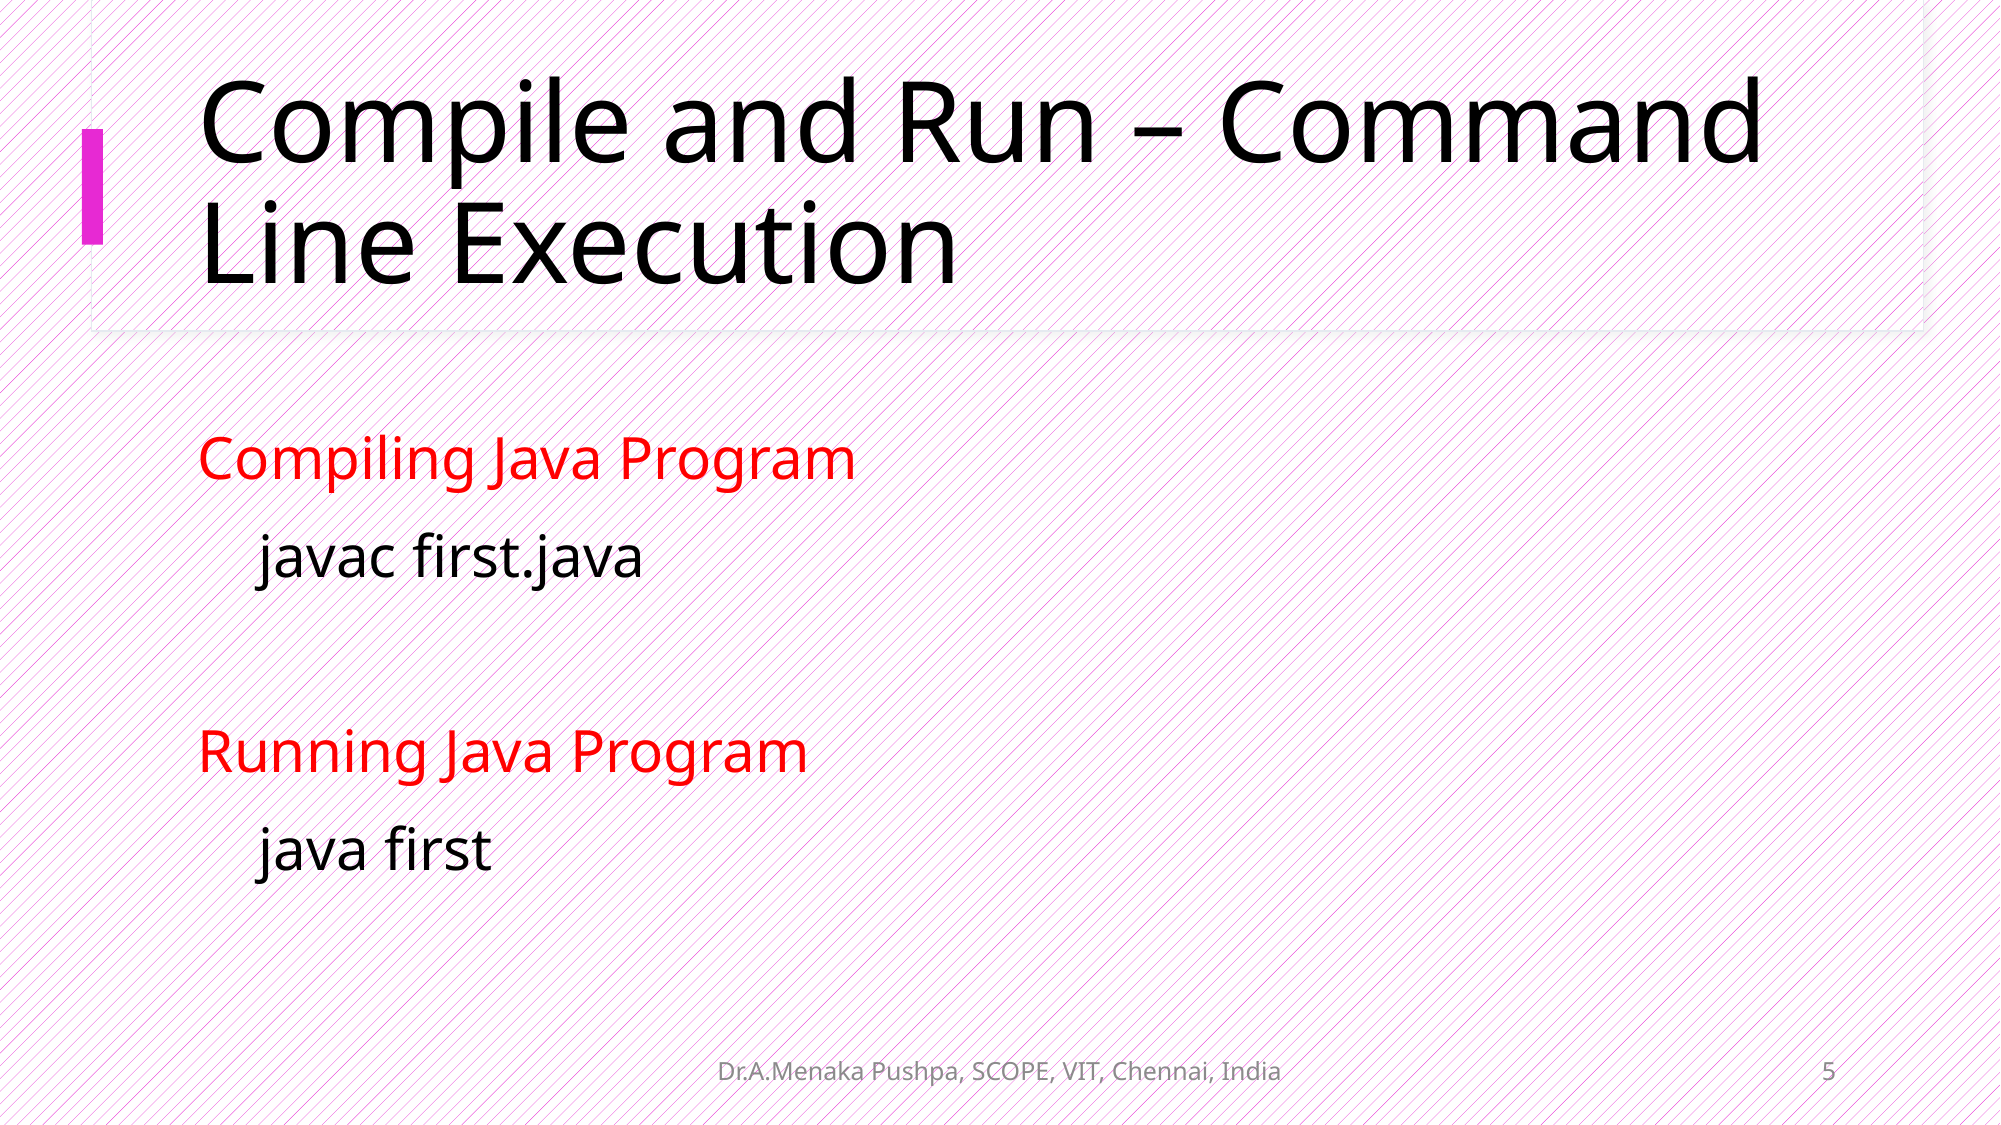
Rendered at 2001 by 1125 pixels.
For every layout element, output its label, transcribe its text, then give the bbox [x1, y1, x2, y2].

title Compile and Run – Command Line Execution [183, 90, 1851, 284]
list Compiling Java Program javac first.java Running Java Program java first [183, 406, 1851, 1013]
slide_number 5 [1401, 1042, 1851, 1103]
footer Dr.A.Menaka Pushpa, SCOPE, VIT, Chennai, India [662, 1042, 1338, 1103]
